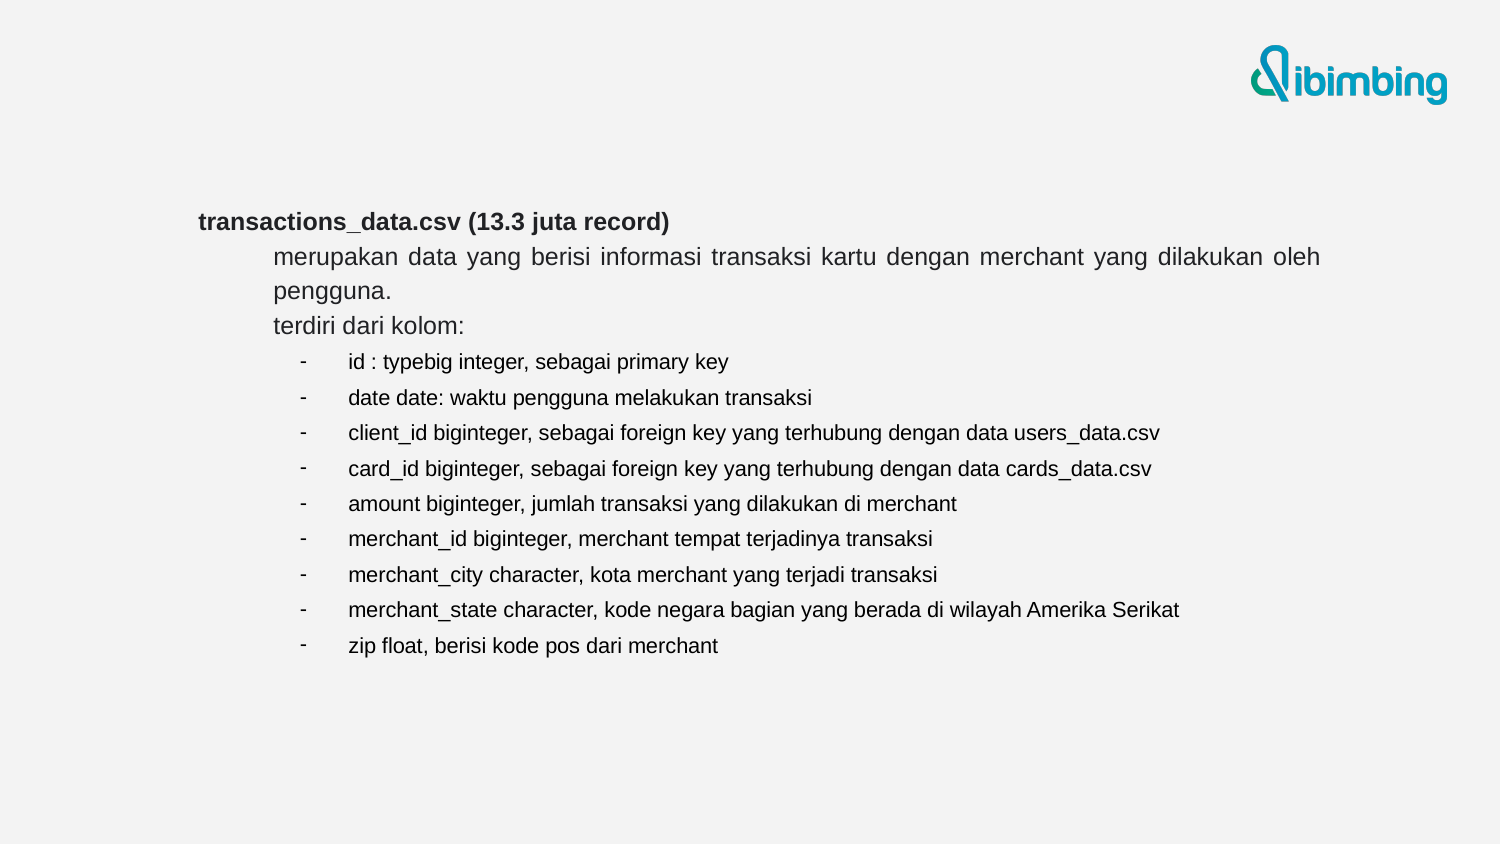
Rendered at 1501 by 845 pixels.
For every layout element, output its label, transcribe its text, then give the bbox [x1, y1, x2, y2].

picture [1251, 44, 1447, 105]
text_box transactions_data.csv (13.3 juta record) merupakan data yang berisi informasi transaksi kartu dengan merchant yang dilakukan oleh pengguna. terdiri dari kolom: id : typebig integer, sebagai primary key date date: waktu pengguna melakukan transaksi client_id biginteger, sebagai foreign key yang terhubung dengan data users_data.csv card_id biginteger, sebagai foreign key yang terhubung dengan data cards_data.csv amount biginteger, jumlah transaksi yang dilakukan di merchant merchant_id biginteger, merchant tempat terjadinya transaksi merchant_city character, kota merchant yang terjadi transaksi merchant_state character, kode negara bagian yang berada di wilayah Amerika Serikat zip float, berisi kode pos dari merchant [183, 186, 1339, 783]
picture [1433, 78, 1441, 90]
